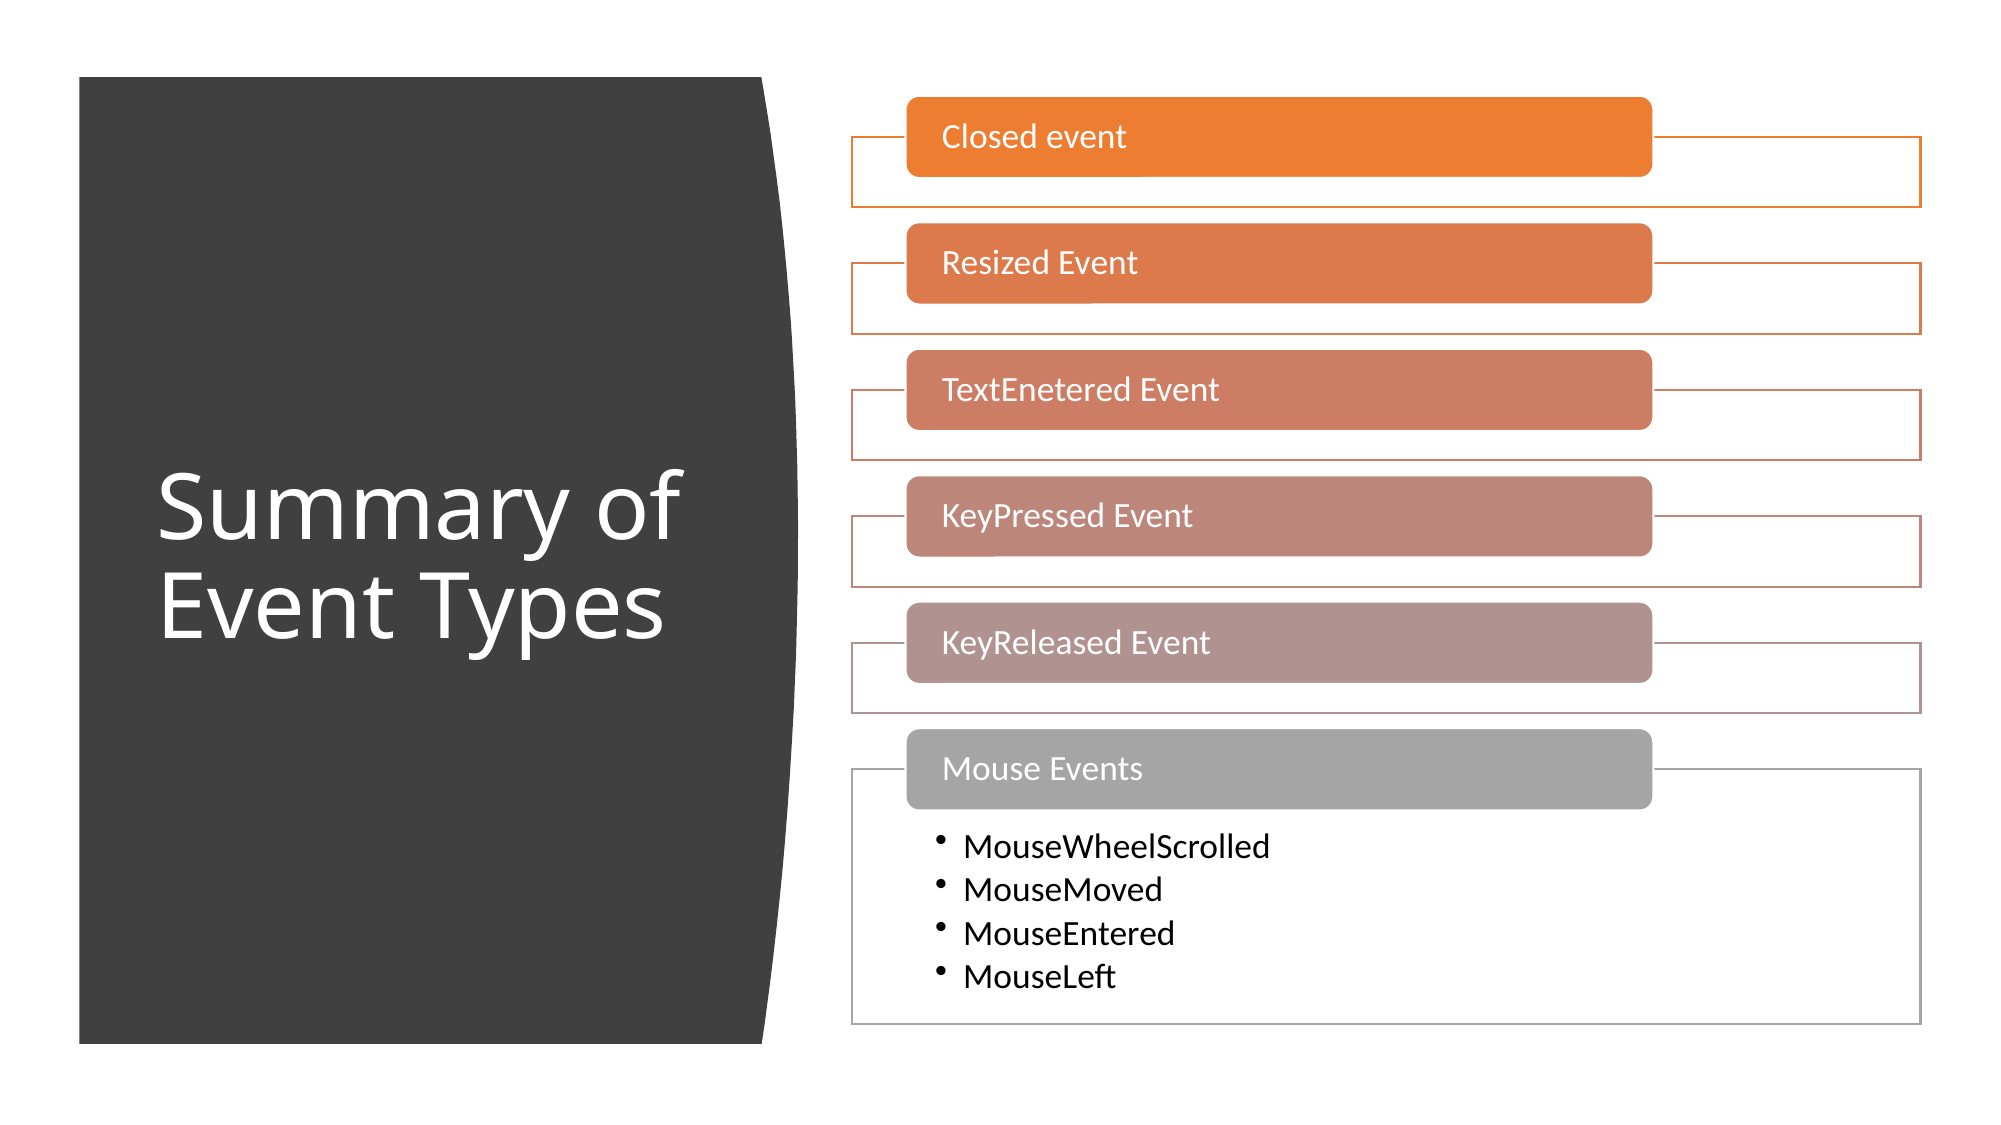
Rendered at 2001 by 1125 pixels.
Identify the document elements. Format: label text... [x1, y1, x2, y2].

text_box [78, 76, 800, 1045]
title Summary of Event Types [141, 166, 702, 953]
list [852, 77, 1921, 1043]
